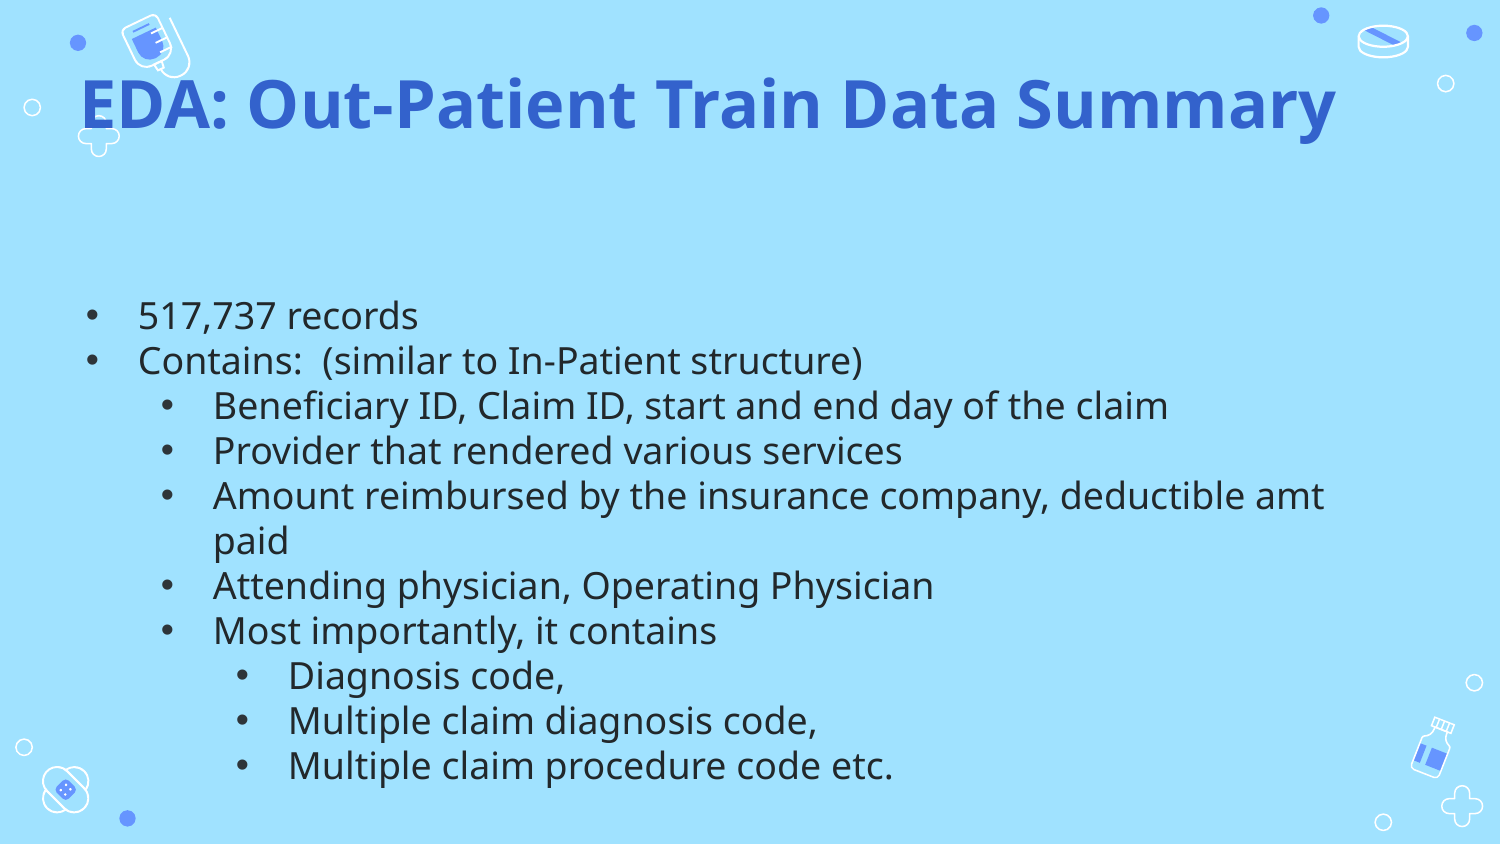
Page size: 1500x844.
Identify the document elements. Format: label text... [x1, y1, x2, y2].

title EDA: Out-Patient Train Data Summary [64, 28, 1452, 157]
text_box 517,737 records Contains: (similar to In-Patient structure) Beneficiary ID, Claim ID, start and end day of the claim Provider that rendered various services Amount reimbursed by the insurance company, deductible amt paid Attending physician, Operating Physician Most importantly, it contains Diagnosis code, Multiple claim diagnosis code, Multiple claim procedure code etc. [48, 277, 1420, 485]
